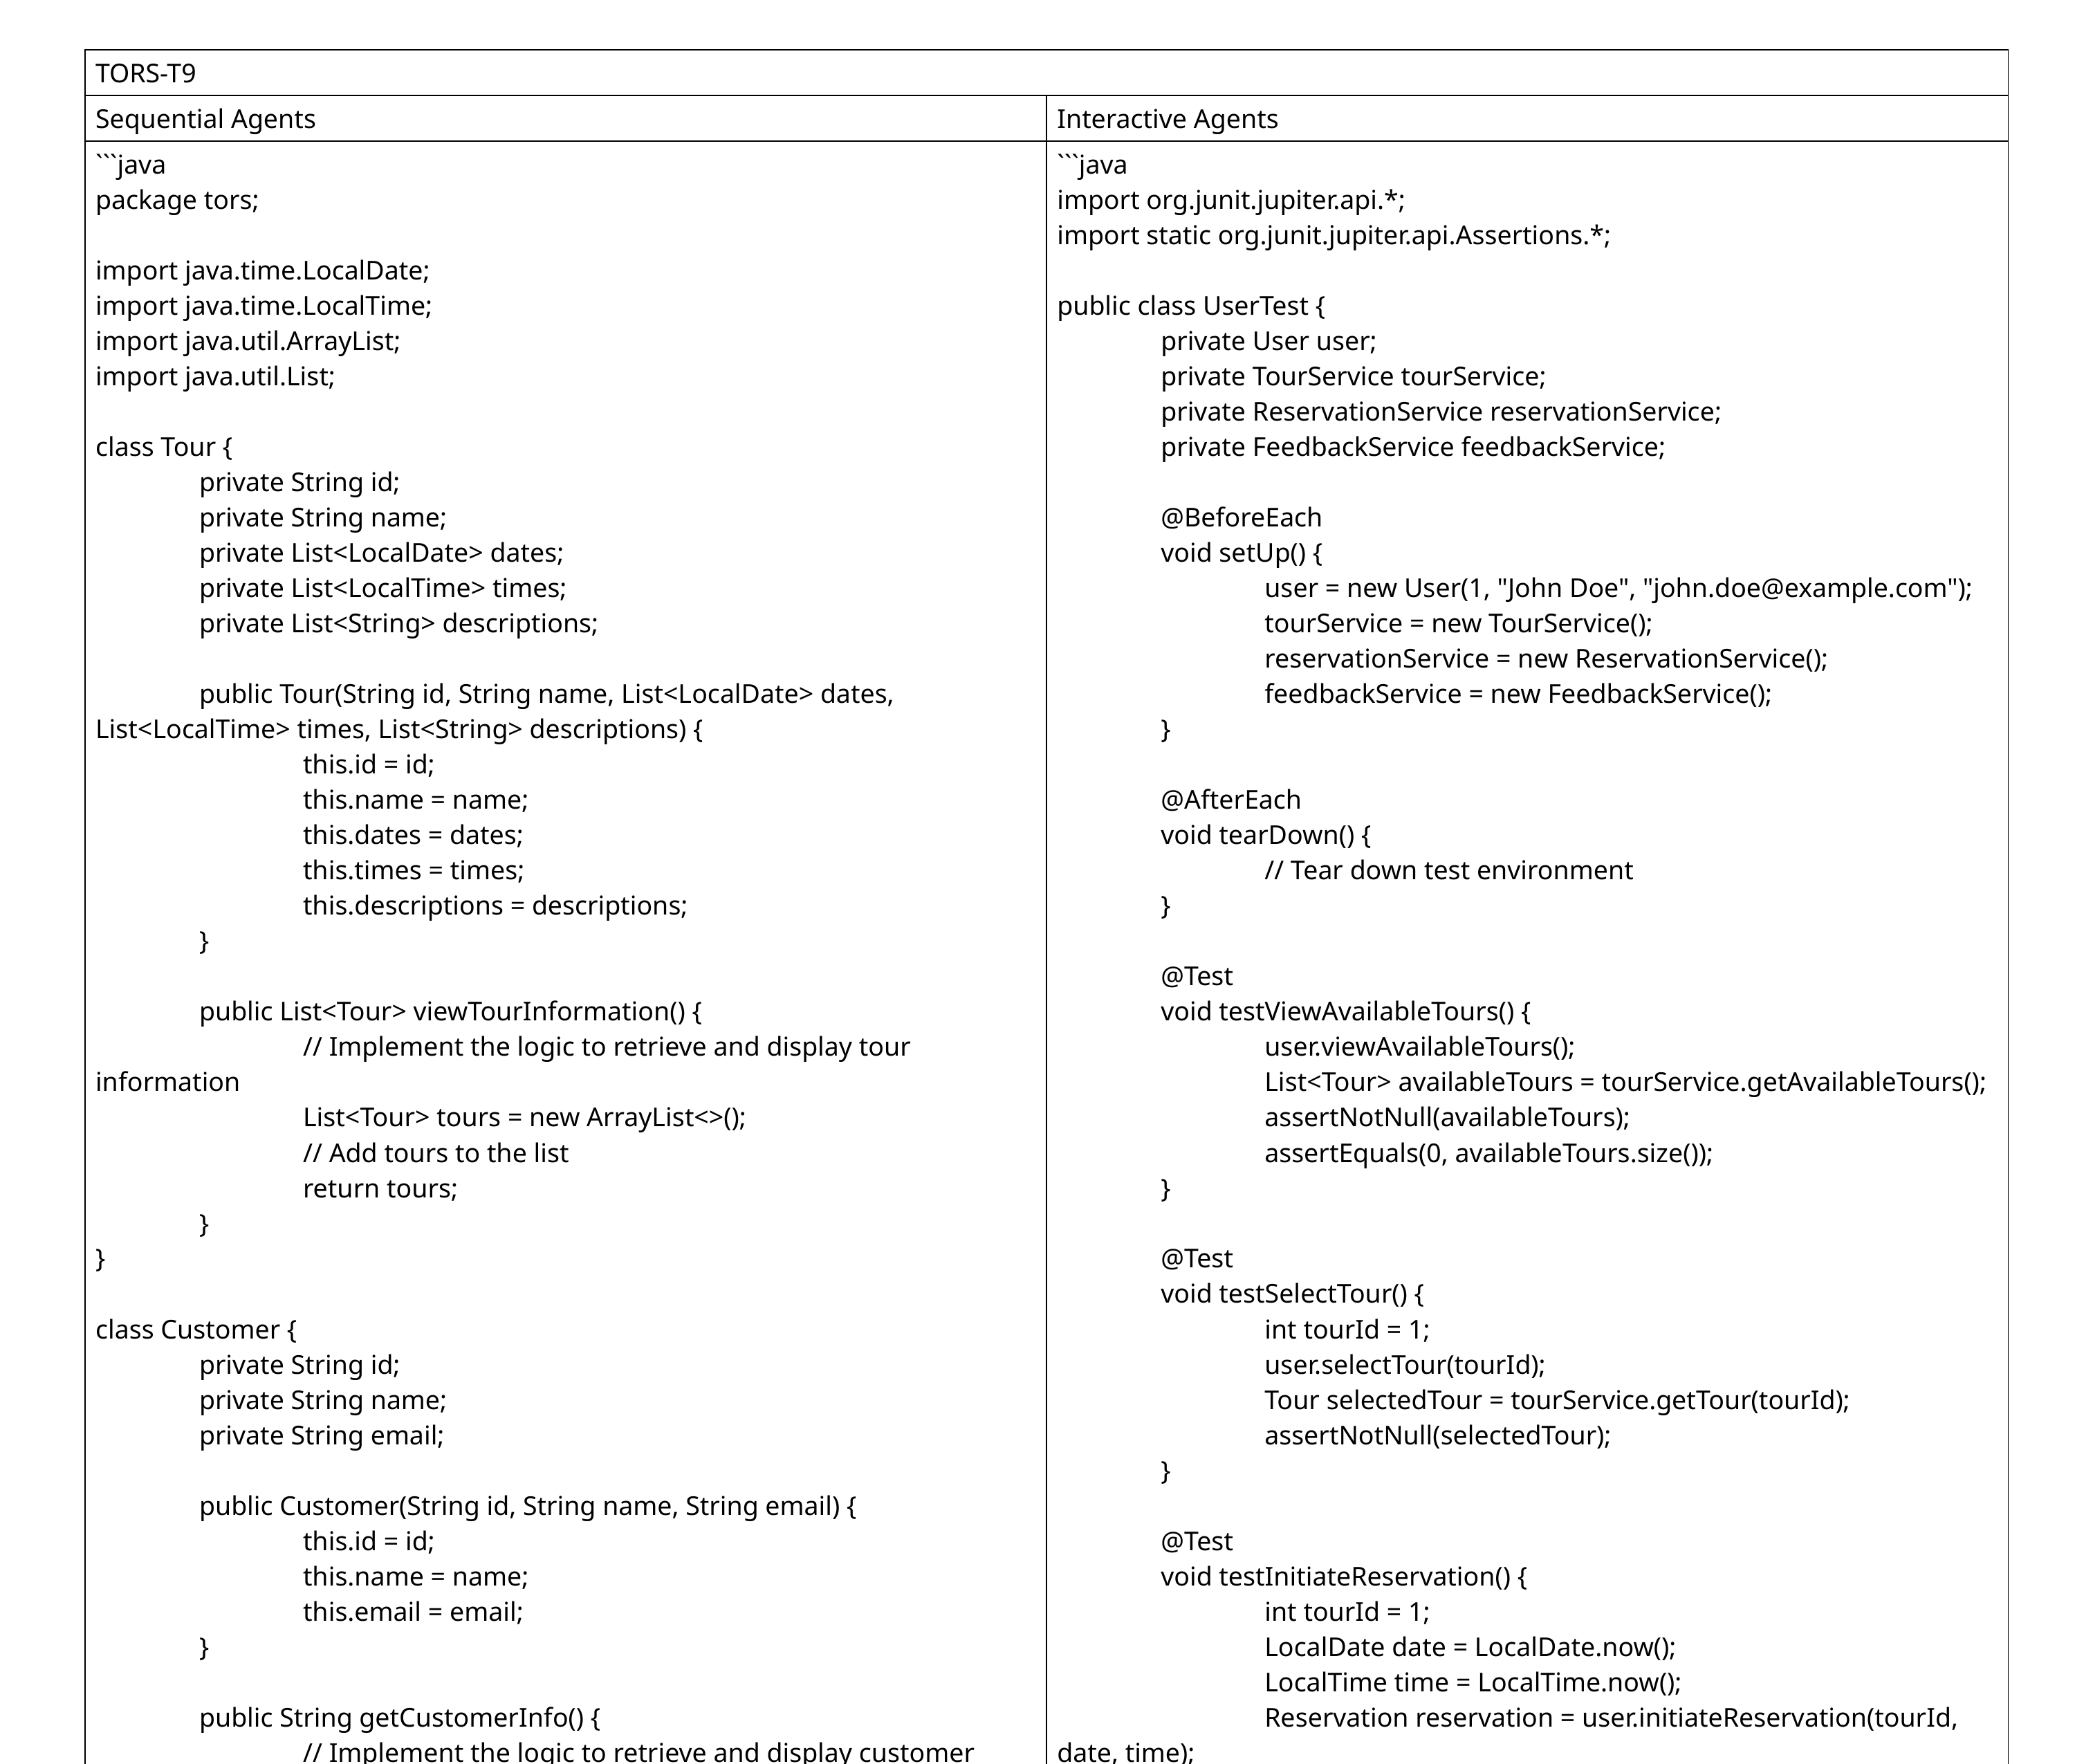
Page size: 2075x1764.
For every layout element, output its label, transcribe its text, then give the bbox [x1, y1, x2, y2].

table_cell ```java import org.junit.jupiter.api.*; import static org.junit.jupiter.api.Assertions.*; public class UserTest { private User user; private TourService tourService; private ReservationService reservationService; private FeedbackService feedbackService; @BeforeEach void setUp() { user = new User(1, "John Doe", "john.doe@example.com"); tourService = new TourService(); reservationService = new ReservationService(); feedbackService = new FeedbackService(); } @AfterEach void tearDown() { // Tear down test environment } @Test void testViewAvailableTours() { user.viewAvailableTours(); List<Tour> availableTours = tourService.getAvailableTours(); assertNotNull(availableTours); assertEquals(0, availableTours.size()); } @Test void testSelectTour() { int tourId = 1; user.selectTour(tourId); Tour selectedTour = tourService.getTour(tourId); assertNotNull(selectedTour); } @Test void testInitiateReservation() { int tourId = 1; LocalDate date = LocalDate.now(); LocalTime time = LocalTime.now(); Reservation reservation = user.initiateReservation(tourId, date, time); assertNotNull(reservation); } @Test void testValidateReservationInputs() { // Validate inputs for initiate reservation } @Test void testProvideFeedbackAndRating() { String feedback = "Great experience!"; int rating = 5; user.provideFeedbackAndRating(feedback, rating); assertEquals(feedback, feedbackService.recordFeedbackAndRating(feedback, rating)); } @Test void testSubmitFeedback() { // Submit the feedback } } ``` [1047, 142, 2008, 1764]
table_cell Sequential Agents [86, 96, 1046, 140]
table_cell Interactive Agents [1047, 96, 2008, 140]
table_header TORS-T9 [86, 50, 2008, 95]
table_cell ```java package tors; import java.time.LocalDate; import java.time.LocalTime; import java.util.ArrayList; import java.util.List; class Tour { private String id; private String name; private List<LocalDate> dates; private List<LocalTime> times; private List<String> descriptions; public Tour(String id, String name, List<LocalDate> dates, List<LocalTime> times, List<String> descriptions) { this.id = id; this.name = name; this.dates = dates; this.times = times; this.descriptions = descriptions; } public List<Tour> viewTourInformation() { // Implement the logic to retrieve and display tour information List<Tour> tours = new ArrayList<>(); // Add tours to the list return tours; } } class Customer { private String id; private String name; private String email; public Customer(String id, String name, String email) { this.id = id; this.name = name; this.email = email; } public String getCustomerInfo() { // Implement the logic to retrieve and display customer information return "Customer Information"; } } class Reservation { private String id; private Customer customer; private Tour tour; private LocalDate date; private LocalTime time; private Status status; public Reservation(String id, Customer customer, Tour tour, LocalDate date, LocalTime time, Status status) { this.id = id; this.customer = customer; this.tour = tour; this.date = date; this.time = time; this.status = status; } public boolean makeReservation(String tourId, LocalDate date, LocalTime time) { // Implement the logic to create a new reservation return true; // TO DO: Check if the tour is available and the customer has the required information } public boolean cancelReservation(String reservationId) { // Implement the logic to cancel an existing reservation return false; // TO DO: Check if the reservation exists and is not already cancelled } public boolean performAction(double value) { // Implement the logic for the reservation action return false; // TO DO: Implement the specific business logic for the reservation action (e.g., booking a tour, sending feedback) } } class Feedback { private String id; private Reservation reservation; private String comment; public Feedback(String id, Reservation reservation, String comment) { this.id = id; this.reservation = reservation; this.comment = comment; } public boolean sendFeedback(String reservationId, String comment) { // Implement the logic to create a new feedback return false; // TO DO: Check if the reservation exists and the customer has permission to provide import org.junit.jupiter.api.BeforeEach; import org.junit.jupiter.api.Test; public class ReservationTest { private Reservation reservation; @BeforeEach public void setUp() { // Initialize the reservation object with test data this.reservation = new Reservation("1", new Customer("customer-1", "John Doe", "john.doe@example.com"), new Tour("tour-1", "Tour 1", List.of(LocalDate.now()), List.of(LocalTime.now()), List.of("This is a tour description")), LocalDate.now(), LocalTime.now(), Status.ACTIVE); } @Test public void testMakeReservation() { // Test the make reservation method boolean result = this.reservation.makeReservation("tour-1", LocalDate.now(), LocalTime.now()); assert result; // TO DO: Implement the expected behavior } @Test public void testCancelReservation() { // Test the cancel reservation method boolean result = this.reservation.cancelReservation("1"); assert result; // TO DO: Implement the expected behavior } } [86, 142, 1046, 1764]
